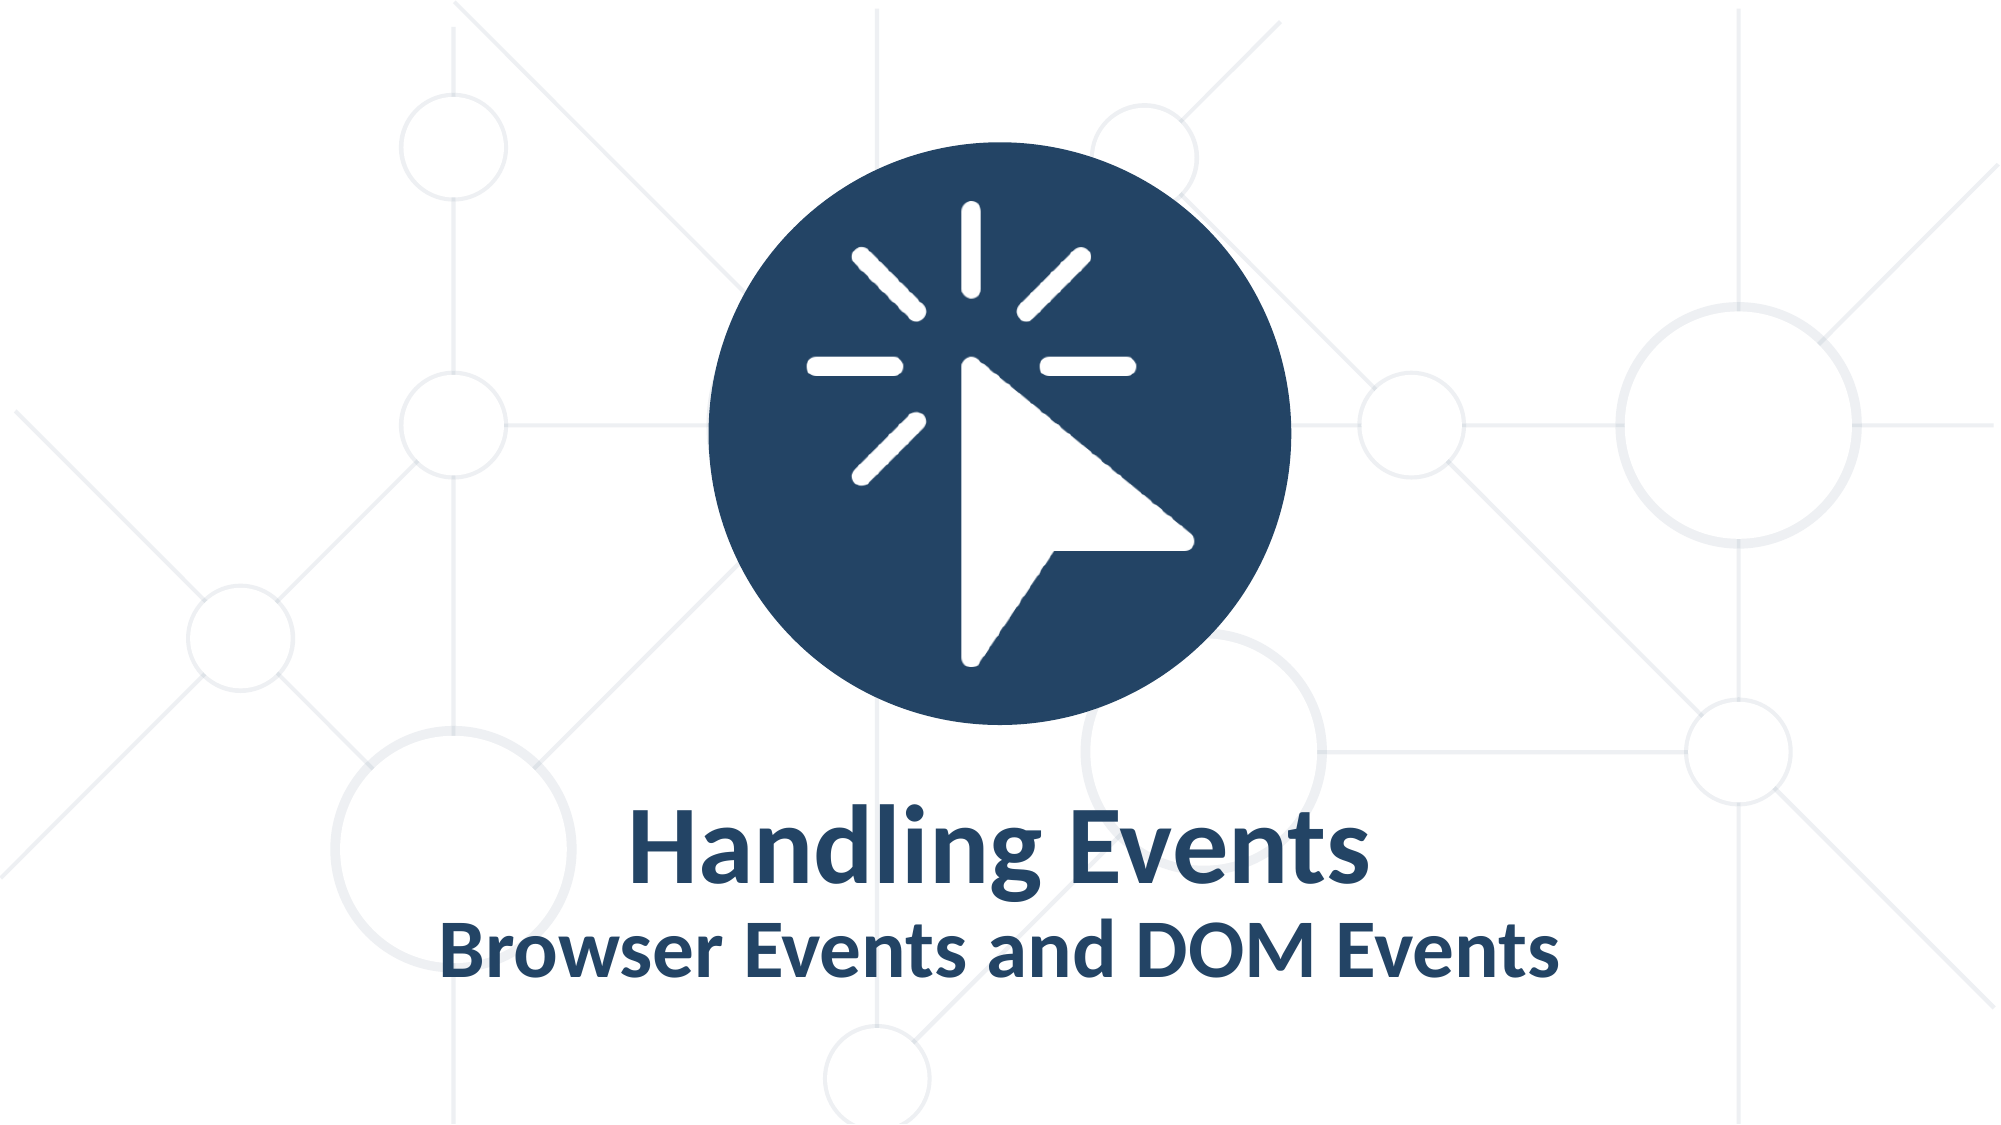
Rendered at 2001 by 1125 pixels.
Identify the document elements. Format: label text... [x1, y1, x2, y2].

list Handling Events [100, 771, 1900, 898]
picture [767, 201, 1233, 667]
list Browser Events and DOM Events [100, 900, 1900, 983]
